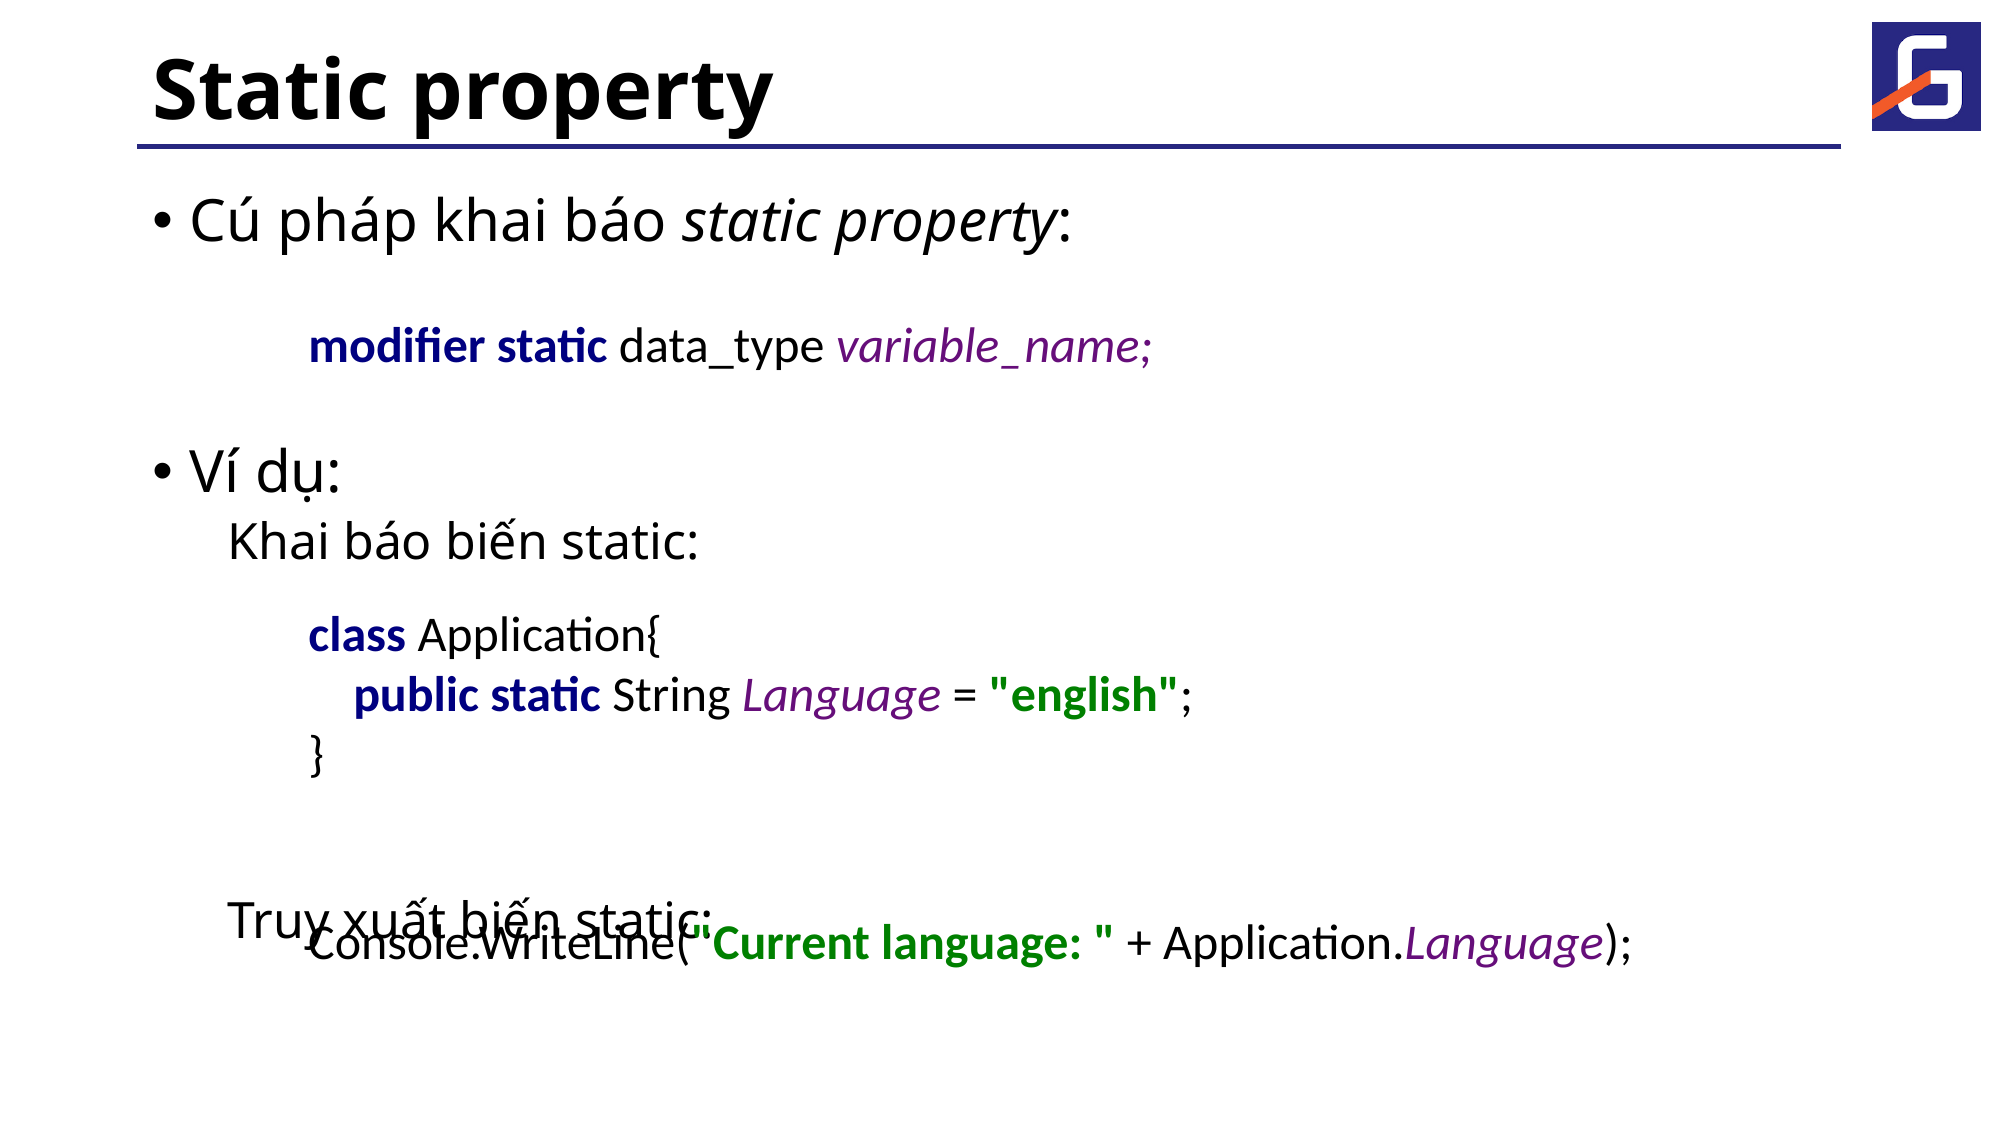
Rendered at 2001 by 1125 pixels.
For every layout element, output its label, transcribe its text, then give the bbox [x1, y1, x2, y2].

list Cú pháp khai báo static property: Ví dụ: Khai báo biến static: Truy xuất biến static: [137, 183, 1863, 1014]
text_box class Application{ public static String Language = "english"; } [293, 594, 1294, 790]
title Static property [137, 26, 1863, 160]
text_box modifier static data_type variable_name; [293, 304, 1294, 380]
picture [1872, 22, 1981, 131]
text_box Console.WriteLine("Current language: " + Application.Language); [293, 901, 1767, 977]
